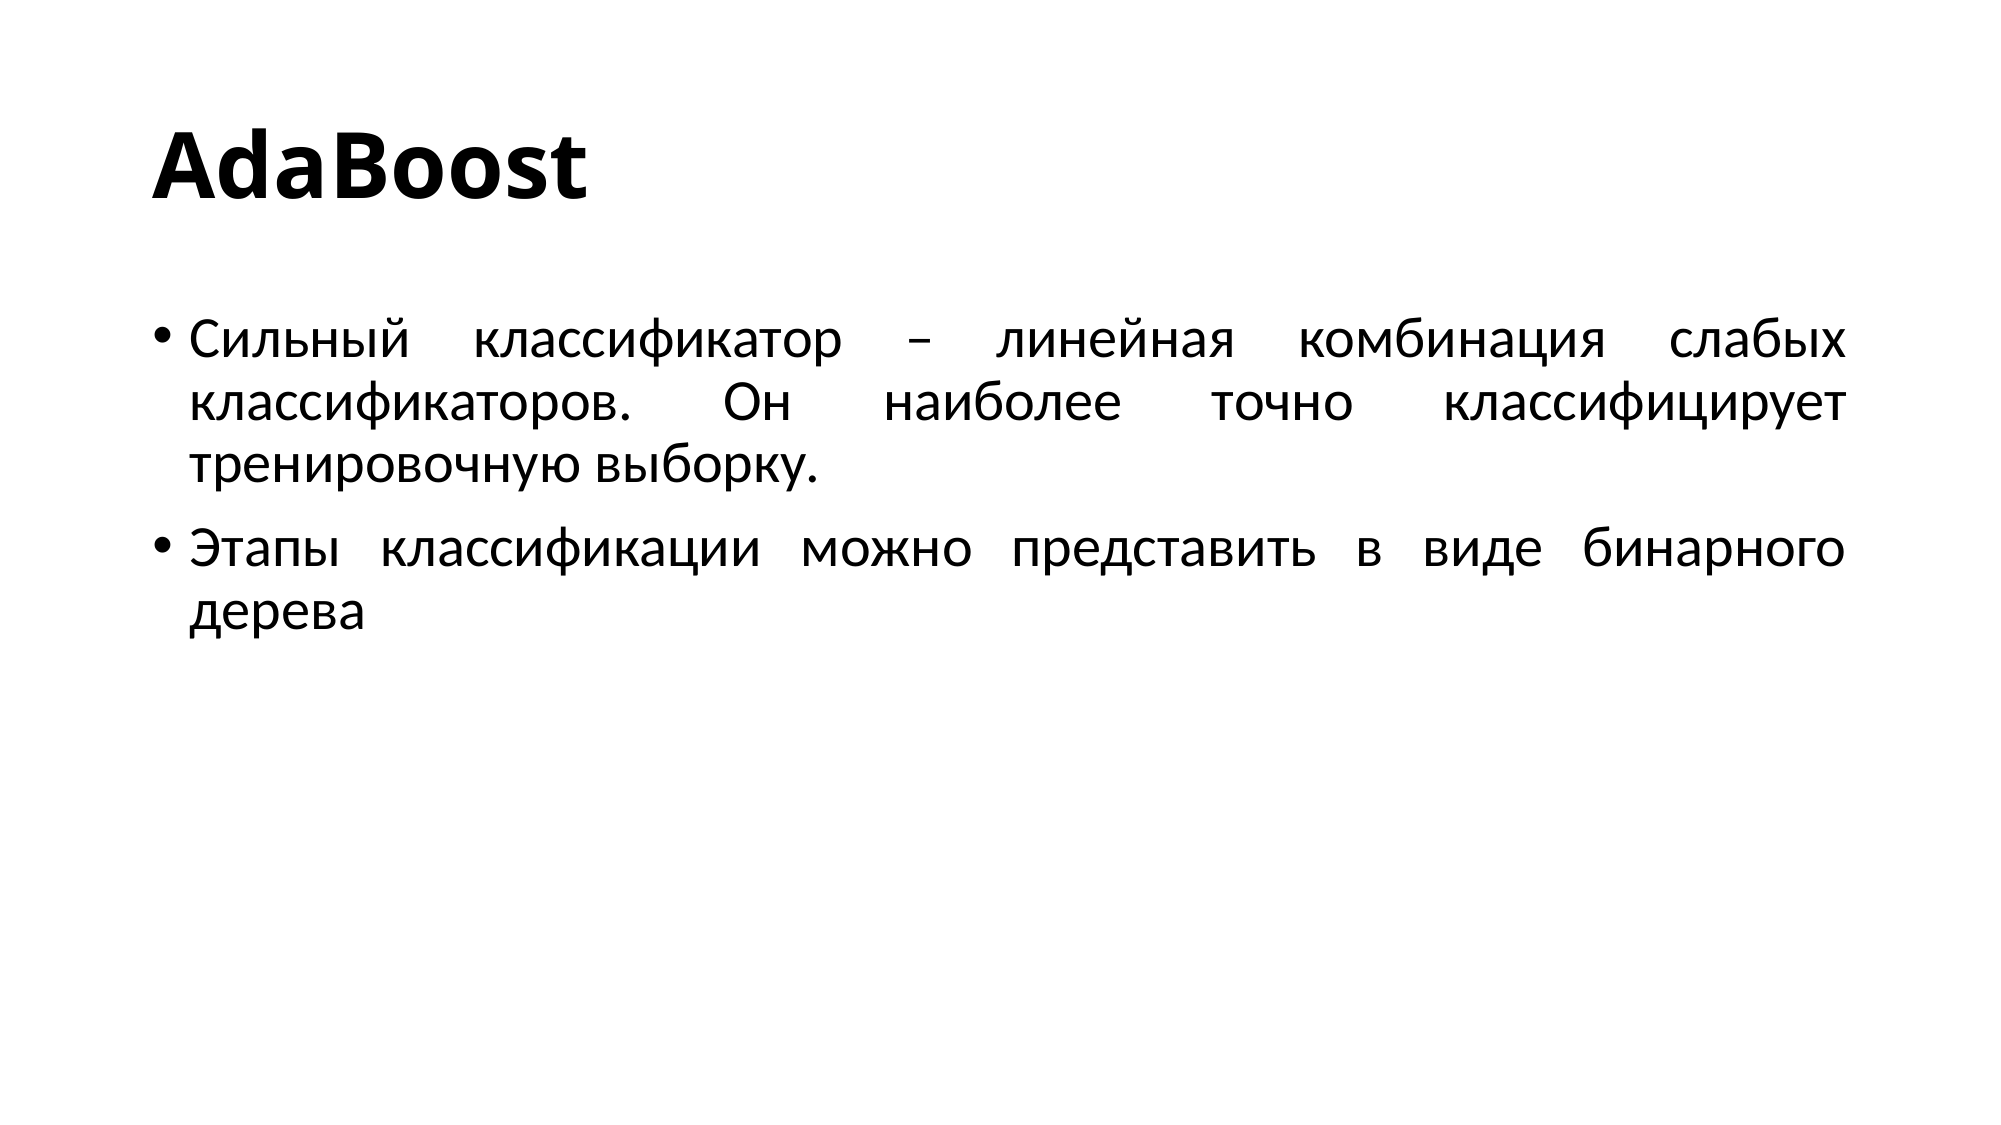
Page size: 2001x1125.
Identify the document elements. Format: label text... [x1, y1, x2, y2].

title AdaBoost [137, 59, 1863, 278]
list Сильный классификатор – линейная комбинация слабых классификаторов. Он наиболее точно классифицирует тренировочную выборку. Этапы классификации можно представить в виде бинарного дерева [137, 299, 1863, 1014]
